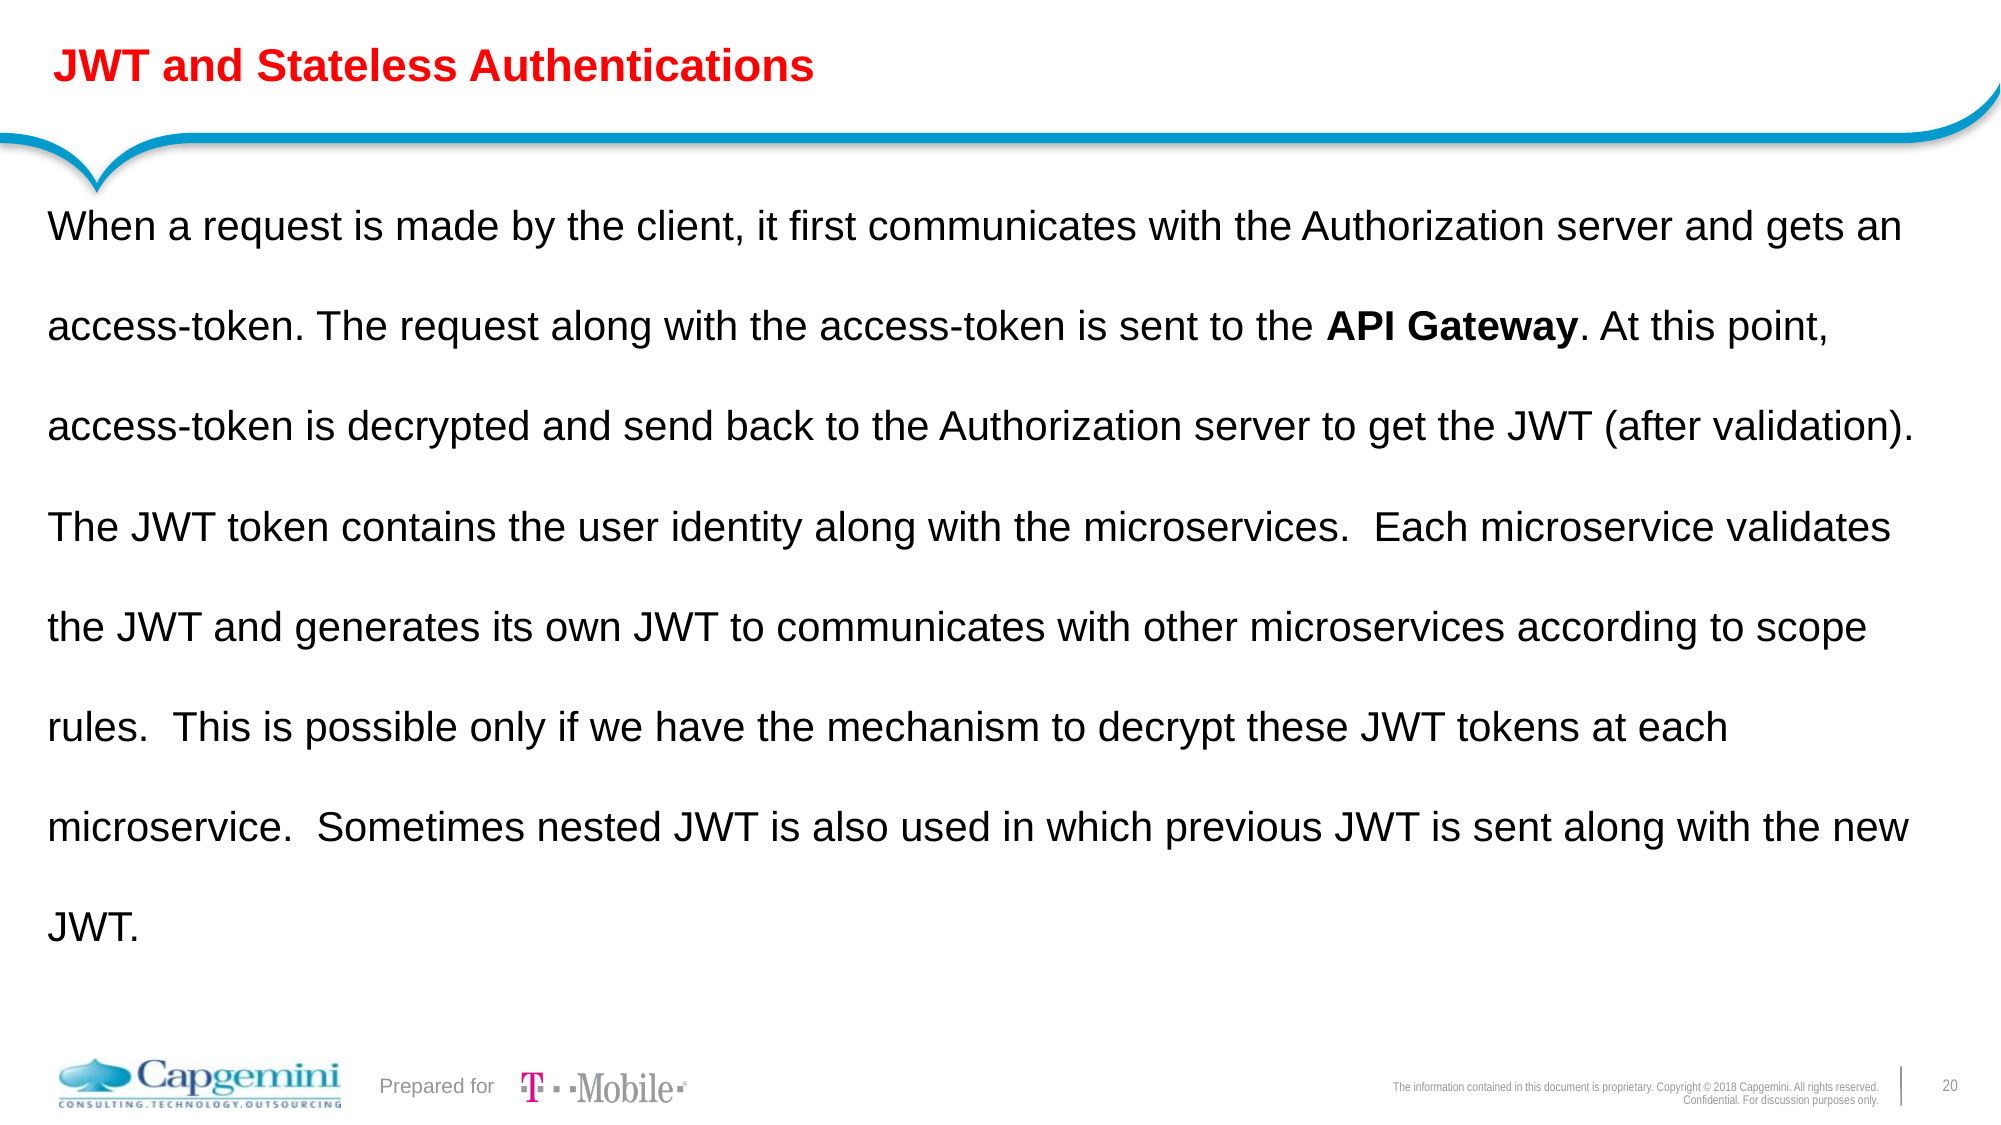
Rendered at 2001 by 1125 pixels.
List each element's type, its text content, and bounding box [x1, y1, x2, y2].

text_box When a request is made by the client, it first communicates with the Authorization server and gets an access-token. The request along with the access-token is sent to the API Gateway. At this point, access-token is decrypted and send back to the Authorization server to get the JWT (after validation). The JWT token contains the user identity along with the microservices. Each microservice validates the JWT and generates its own JWT to communicates with other microservices according to scope rules. This is possible only if we have the mechanism to decrypt these JWT tokens at each microservice. Sometimes nested JWT is also used in which previous JWT is sent along with the new JWT. [32, 141, 1965, 1057]
picture [59, 1058, 341, 1108]
title JWT and Stateless Authentications [52, 35, 1675, 111]
